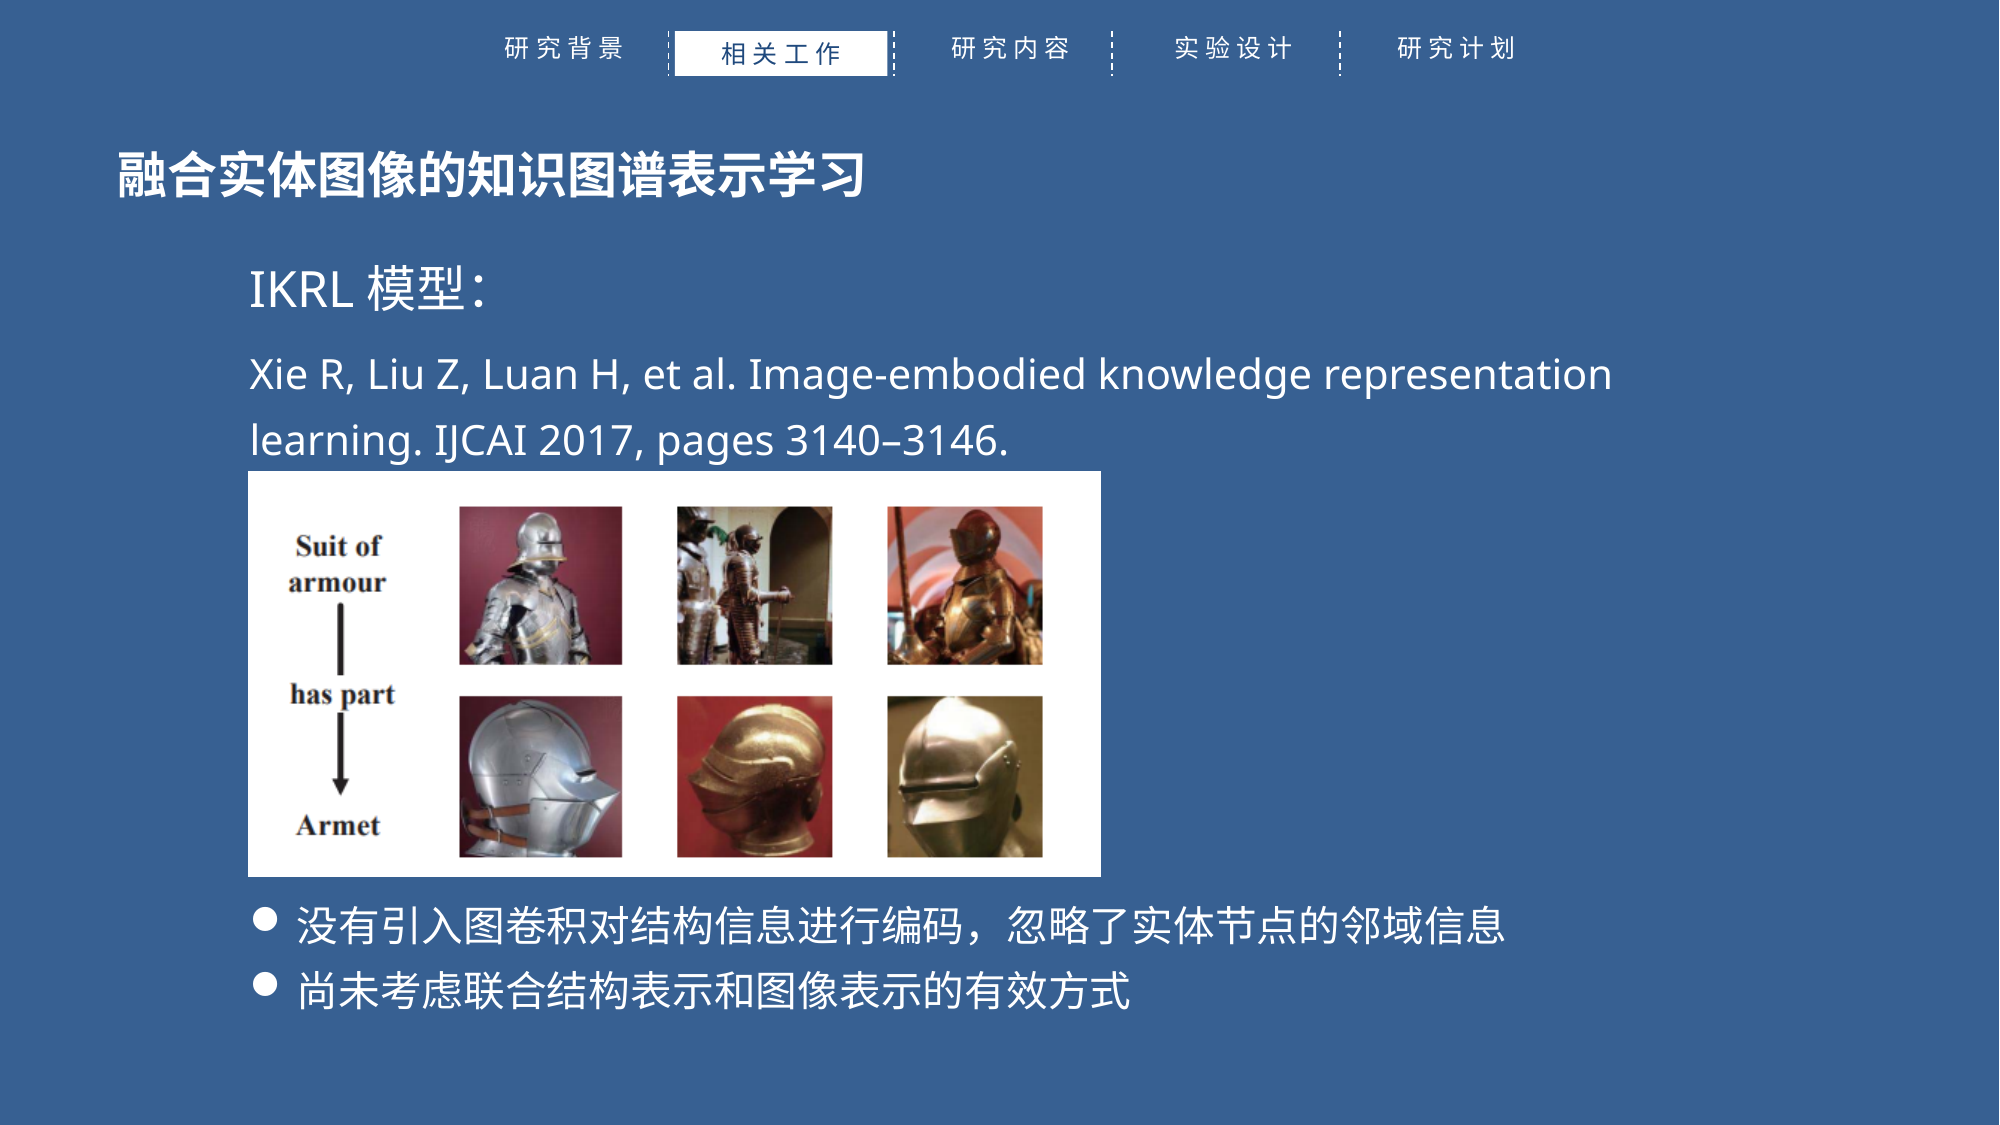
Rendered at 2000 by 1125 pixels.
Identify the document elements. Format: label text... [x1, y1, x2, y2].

text_box 实验设计 [1127, 24, 1340, 70]
text_box 融合实体图像的知识图谱表示学习 [102, 135, 1775, 211]
picture [247, 471, 1101, 878]
text_box 研究背景 [458, 24, 671, 70]
text_box 研究内容 [904, 24, 1117, 70]
text_box IKRL模型： [234, 232, 1695, 326]
text_box Xie R, Liu Z, Luan H, et al. Image-embodied knowledge representation learning. IJCAI 2017, pages 3140–3146. [234, 326, 1695, 471]
text_box 研究计划 [1350, 24, 1563, 70]
text_box 没有引入图卷积对结构信息进行编码，忽略了实体节点的邻域信息 尚未考虑联合结构表示和图像表示的有效方式 [234, 876, 1549, 1022]
text_box 相关工作 [674, 31, 888, 76]
